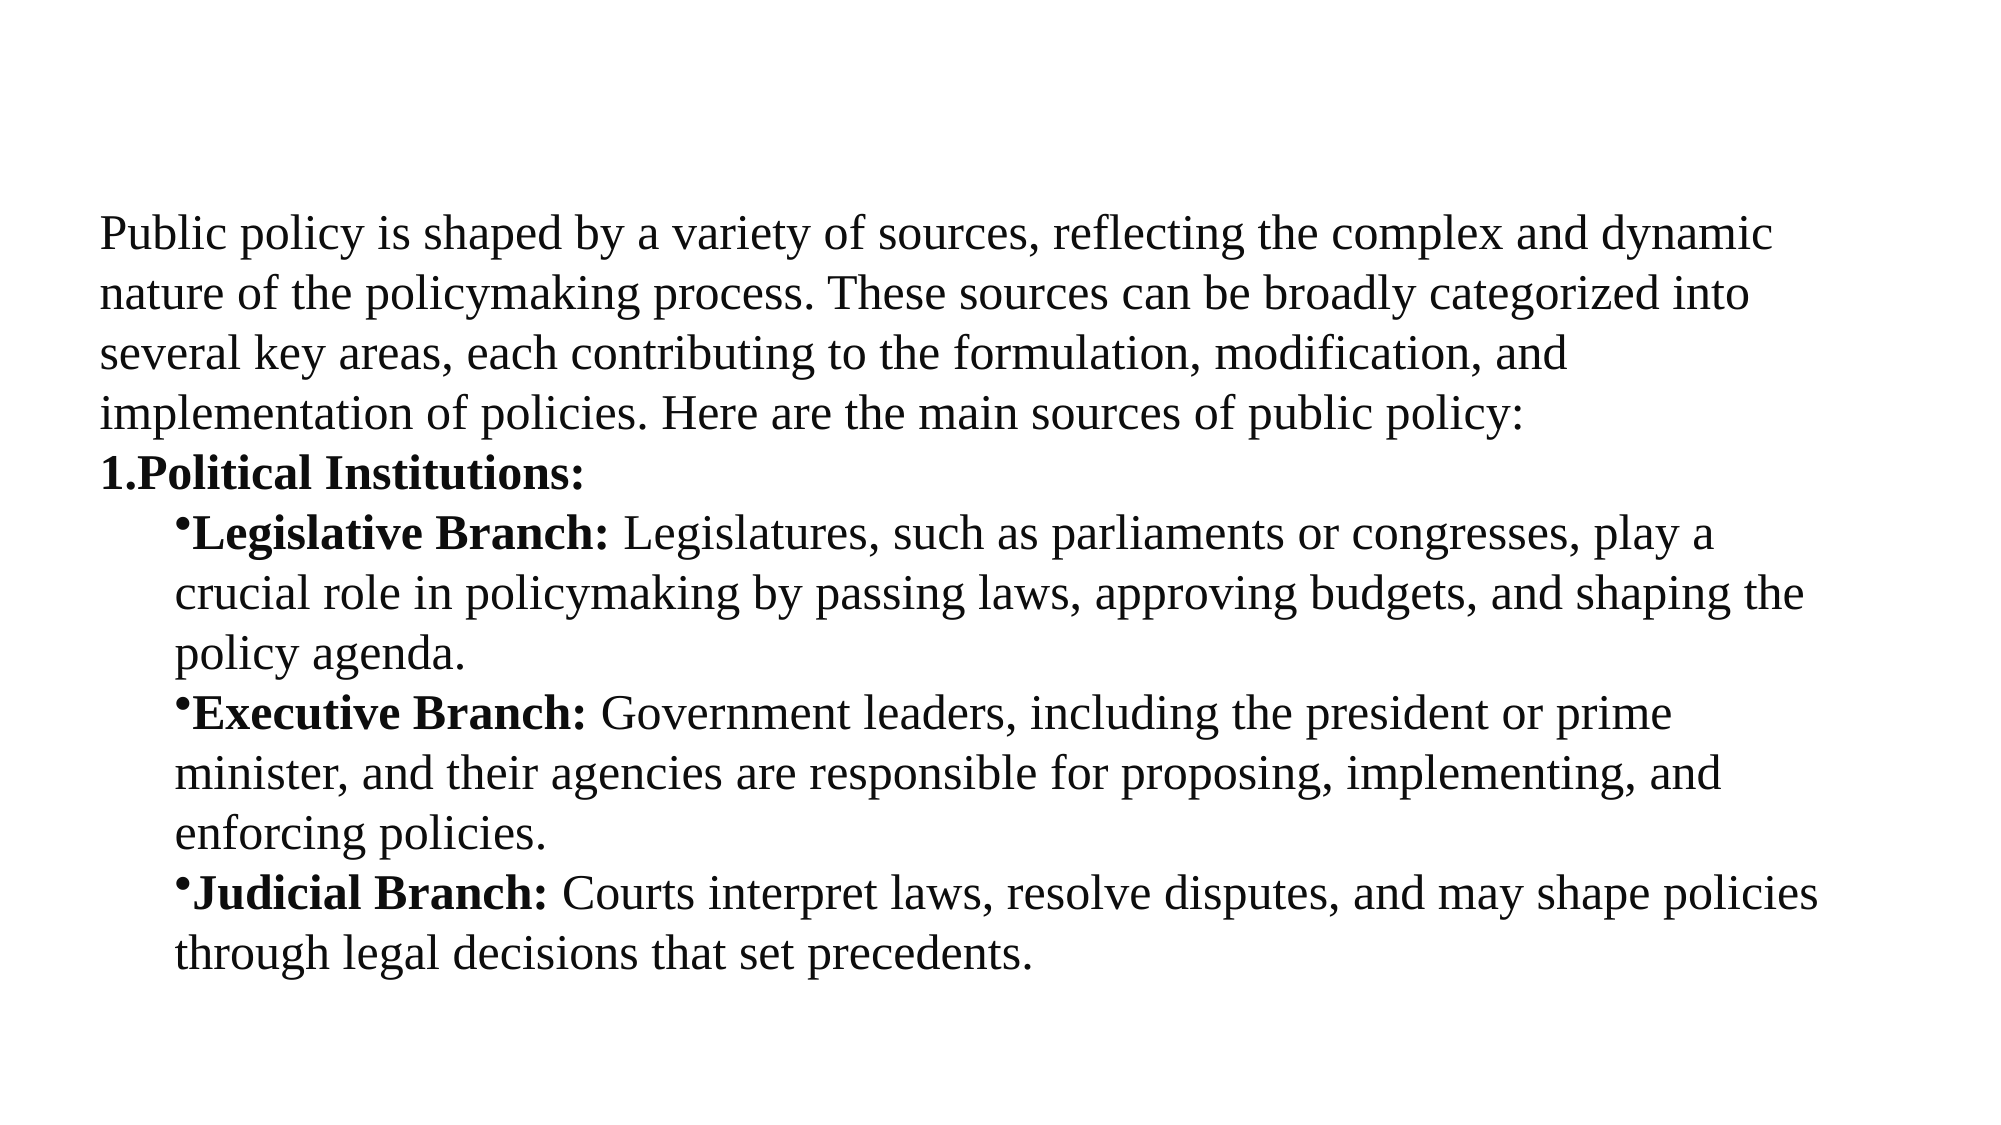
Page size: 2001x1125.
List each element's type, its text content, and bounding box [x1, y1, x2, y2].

list Public policy is shaped by a variety of sources, reflecting the complex and dynamic nature of the policymaking process. These sources can be broadly categorized into several key areas, each contributing to the formulation, modification, and implementation of policies. Here are the main sources of public policy: Political Institutions: Legislative Branch: Legislatures, such as parliaments or congresses, play a crucial role in policymaking by passing laws, approving budgets, and shaping the policy agenda. Executive Branch: Government leaders, including the president or prime minister, and their agencies are responsible for proposing, implementing, and enforcing policies. Judicial Branch: Courts interpret laws, resolve disputes, and may shape policies through legal decisions that set precedents. [84, 192, 1863, 1014]
